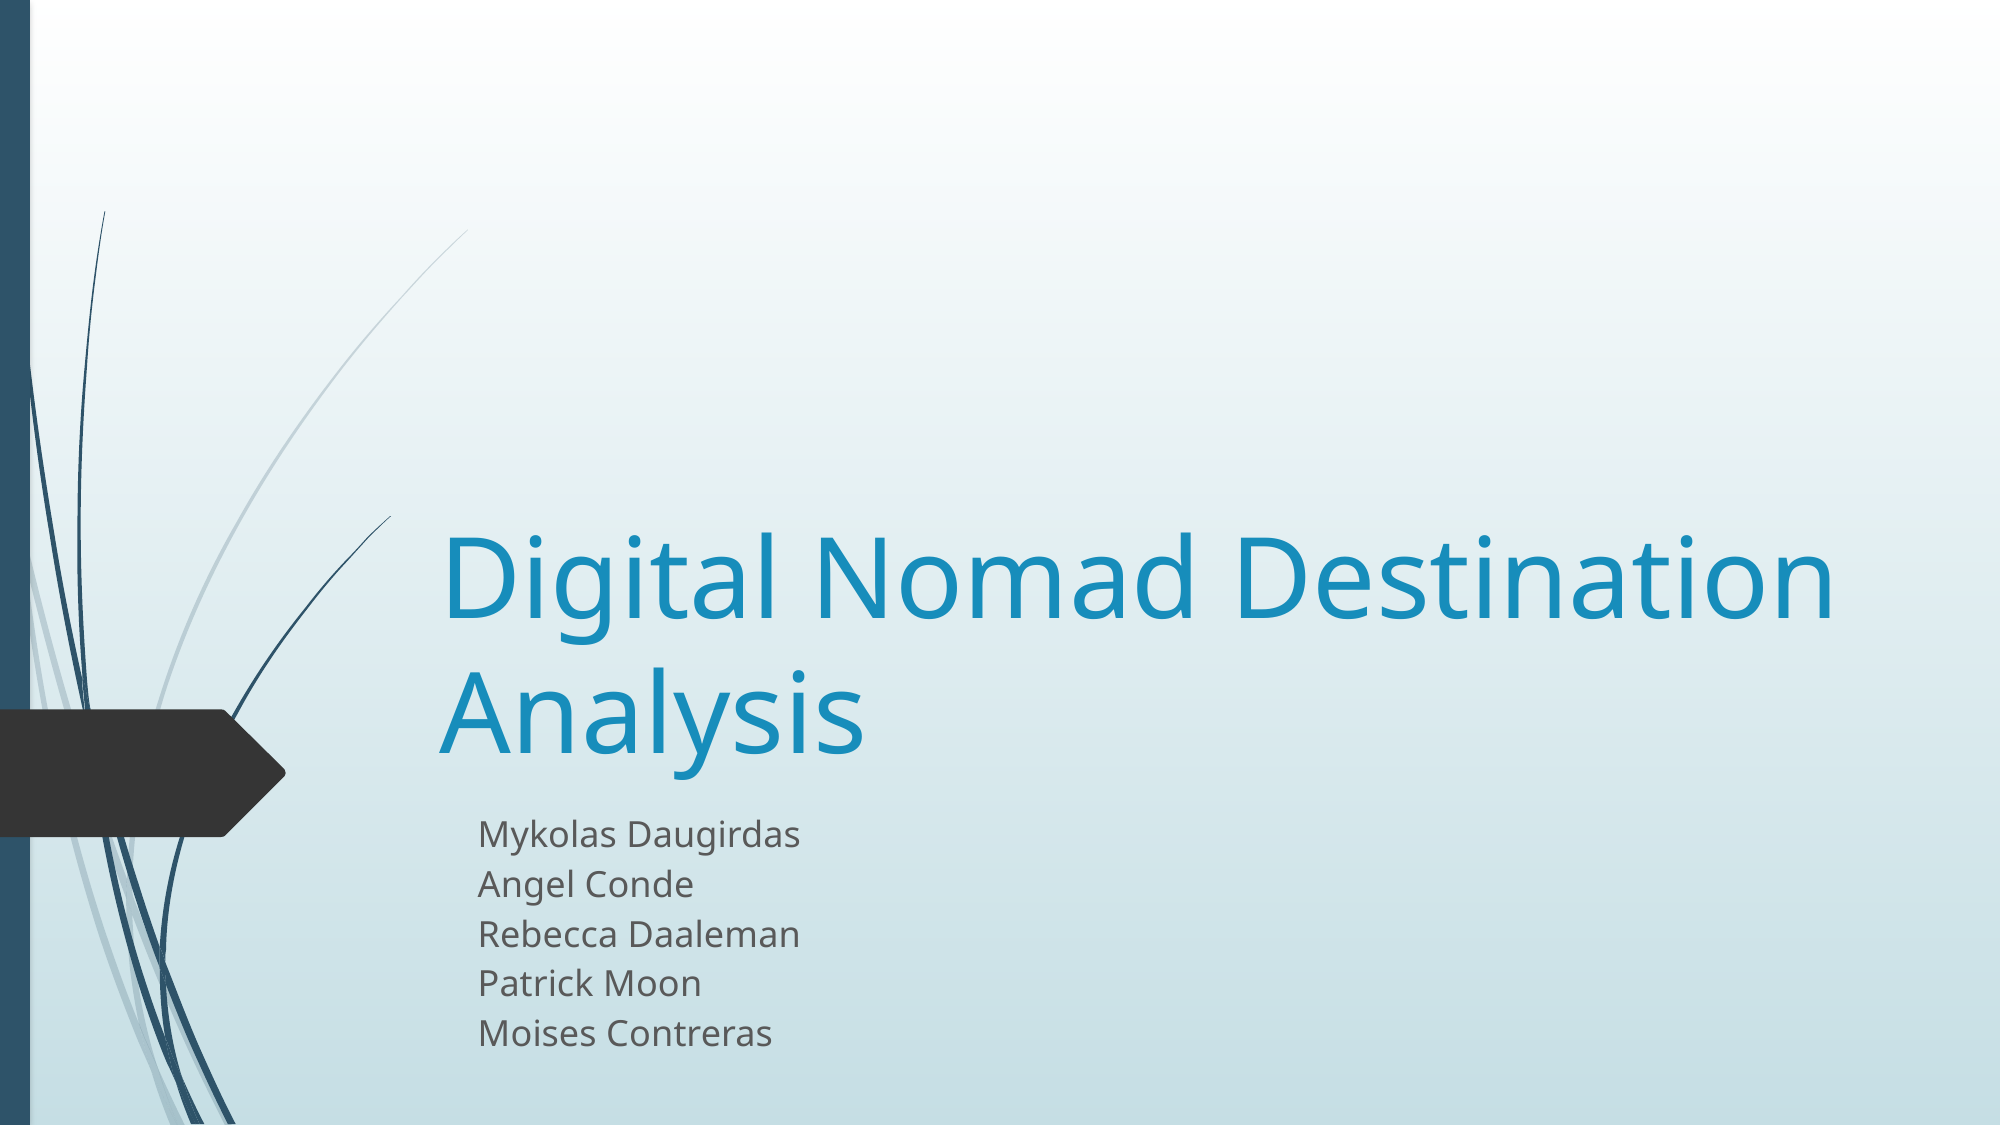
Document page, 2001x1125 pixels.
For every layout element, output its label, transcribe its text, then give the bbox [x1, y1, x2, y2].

title Digital Nomad Destination Analysis [424, 412, 1888, 783]
subtitle Mykolas Daugirdas Angel Conde Rebecca Daaleman Patrick Moon Moises Contreras [424, 783, 1888, 1070]
